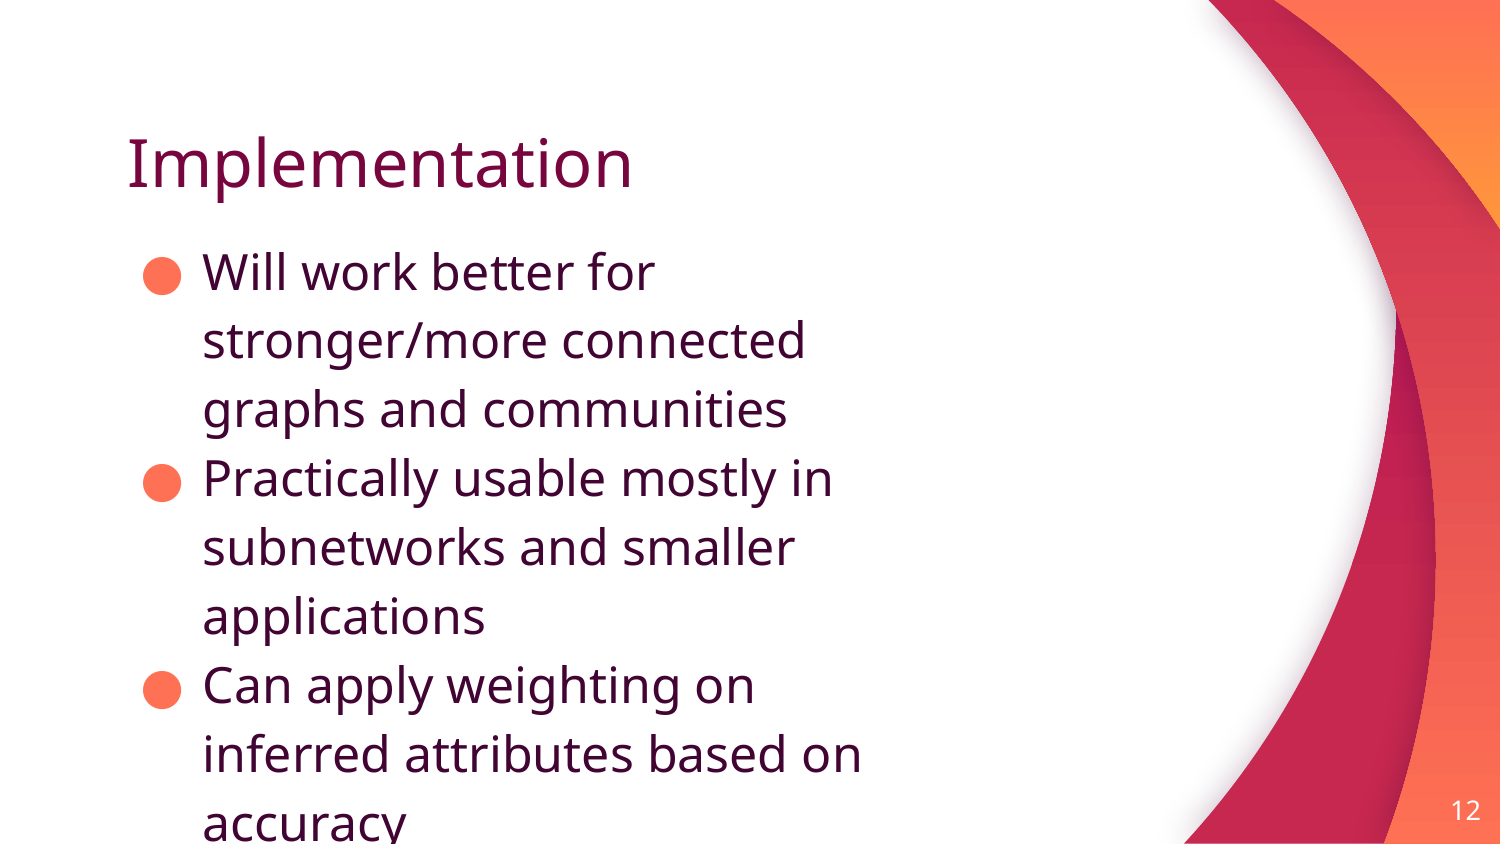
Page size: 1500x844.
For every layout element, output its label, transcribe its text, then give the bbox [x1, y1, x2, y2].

title Implementation [127, 137, 1270, 203]
list Will work better for stronger/more connected graphs and communities Practically usable mostly in subnetworks and smaller applications Can apply weighting on inferred attributes based on accuracy [127, 230, 894, 844]
slide_number ‹#› [1391, 779, 1482, 844]
